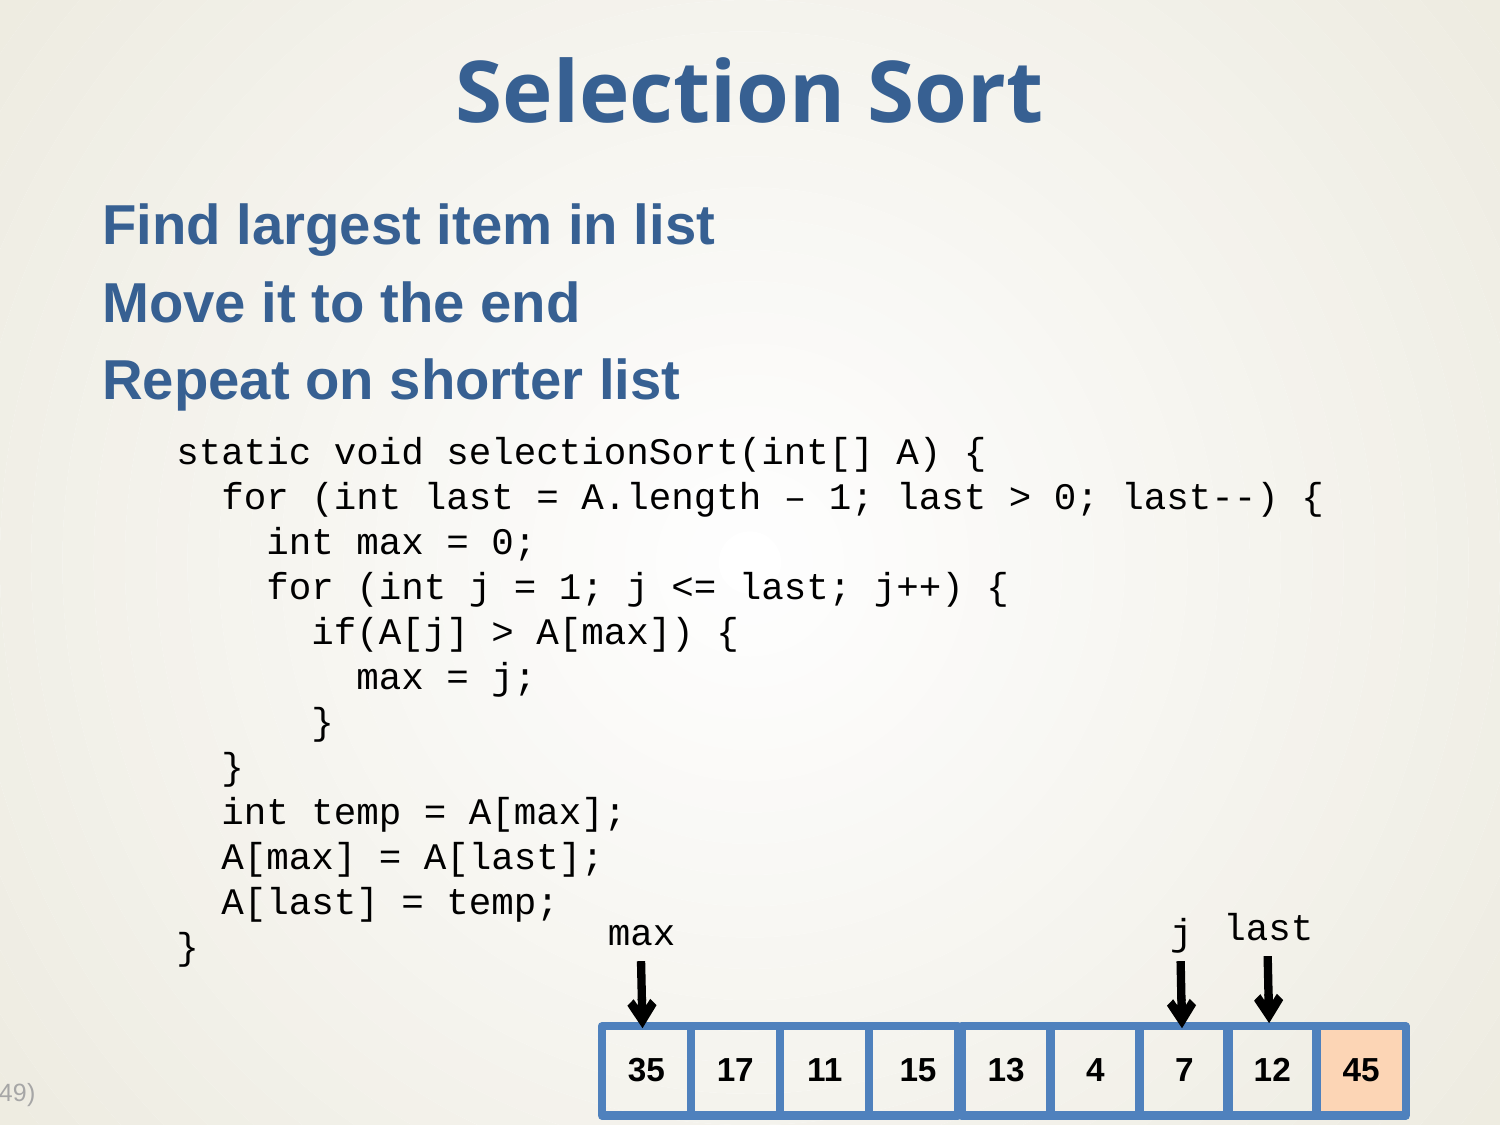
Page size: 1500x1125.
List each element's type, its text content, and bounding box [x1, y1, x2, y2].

title Selection Sort [0, 24, 1500, 166]
list Find largest item in list Move it to the end Repeat on shorter list [56, 187, 1444, 1036]
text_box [1207, 895, 1330, 1024]
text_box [592, 900, 692, 1029]
text_box static void selectionSort(int[] A) { for (int last = A.length – 1; last > 0; last--) { int max = 0; for (int j = 1; j <= last; j++) { if(A[j] > A[max]) { max = j; } } int temp = A[max]; A[max] = A[last]; A[last] = temp; } [161, 420, 1339, 975]
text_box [601, 1026, 1407, 1116]
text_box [1154, 900, 1209, 1029]
